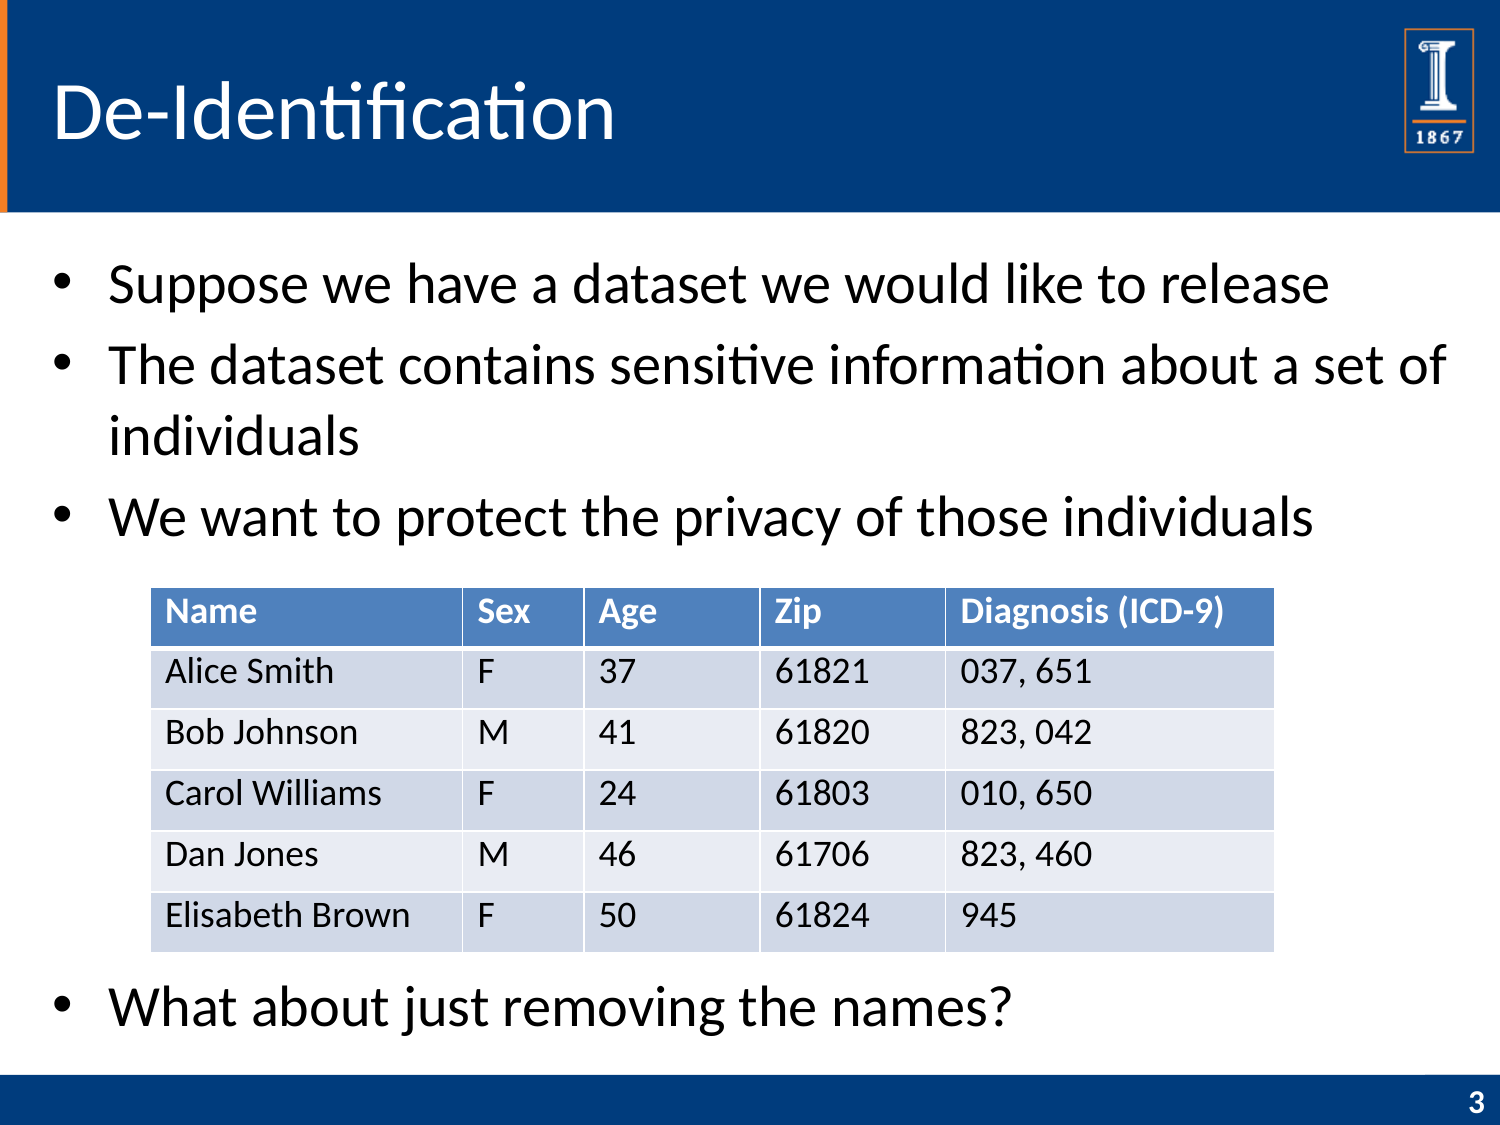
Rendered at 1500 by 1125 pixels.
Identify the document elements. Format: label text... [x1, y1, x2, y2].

title De-Identification [37, 24, 1138, 188]
slide_number 3 [1425, 1074, 1500, 1125]
table_cell 61803 [761, 771, 945, 830]
table_header Name [151, 588, 462, 646]
table_cell Elisabeth Brown [151, 893, 462, 952]
table_cell 24 [585, 771, 759, 830]
table_header Diagnosis (ICD-9) [946, 588, 1274, 646]
table_cell Dan Jones [151, 832, 462, 891]
table_cell F [463, 651, 583, 708]
table_cell 823, 042 [946, 710, 1274, 769]
table_cell Carol Williams [151, 771, 462, 830]
table_cell 46 [585, 832, 759, 891]
table_header Zip [761, 588, 945, 646]
table_cell 945 [946, 893, 1274, 952]
table_cell 823, 460 [946, 832, 1274, 891]
table_cell F [463, 893, 583, 952]
table_header Sex [463, 588, 583, 646]
list Suppose we have a dataset we would like to release The dataset contains sensitive information about a set of individuals We want to protect the privacy of those individuals What about just removing the names? [37, 237, 1463, 1063]
table_cell 61824 [761, 893, 945, 952]
table_cell 037, 651 [946, 651, 1274, 708]
table_header Age [585, 588, 759, 646]
table_cell M [463, 710, 583, 769]
table_cell 41 [585, 710, 759, 769]
table_cell F [463, 771, 583, 830]
picture [1400, 24, 1479, 158]
table_cell Alice Smith [151, 651, 462, 708]
table_cell Bob Johnson [151, 710, 462, 769]
table_cell 61706 [761, 832, 945, 891]
table_cell M [463, 832, 583, 891]
table_cell 61821 [761, 651, 945, 708]
table_cell 61820 [761, 710, 945, 769]
table_cell 010, 650 [946, 771, 1274, 830]
table_cell 37 [585, 651, 759, 708]
table_cell 50 [585, 893, 759, 952]
